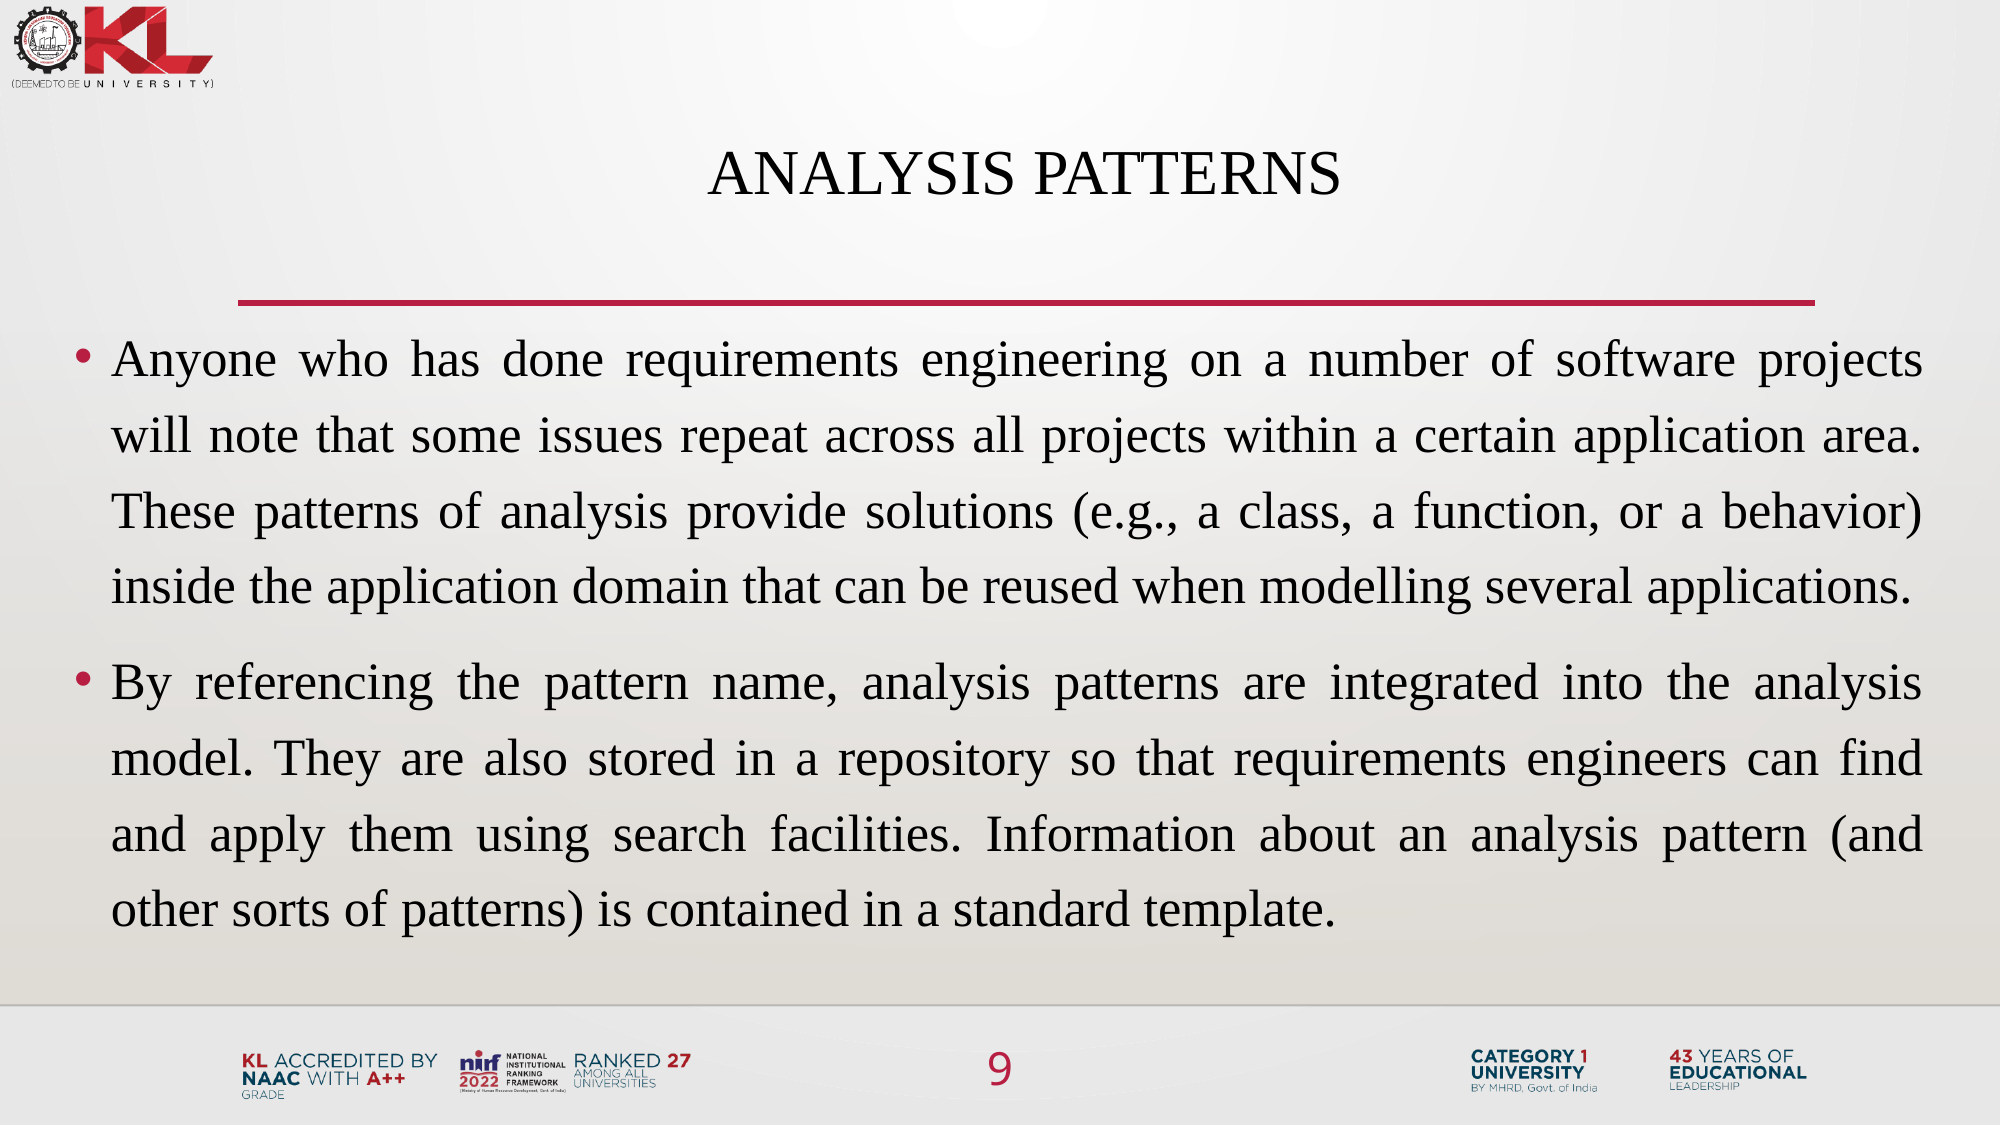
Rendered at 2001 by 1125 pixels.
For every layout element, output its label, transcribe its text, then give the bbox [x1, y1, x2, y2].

picture [1447, 1045, 1814, 1101]
slide_number 9 [933, 1031, 1067, 1115]
title Analysis Patterns [238, 131, 1814, 217]
picture [238, 1045, 716, 1103]
list Anyone who has done requirements engineering on a number of software projects will note that some issues repeat across all projects within a certain application area. These patterns of analysis provide solutions (e.g., a class, a function, or a behavior) inside the application domain that can be reused when modelling several applications. By referencing the pattern name, analysis patterns are integrated into the analysis model. They are also stored in a repository so that requirements engineers can find and apply them using search facilities. Information about an analysis pattern (and other sorts of patterns) is contained in a standard template. [59, 304, 1941, 1007]
picture [12, 5, 213, 88]
